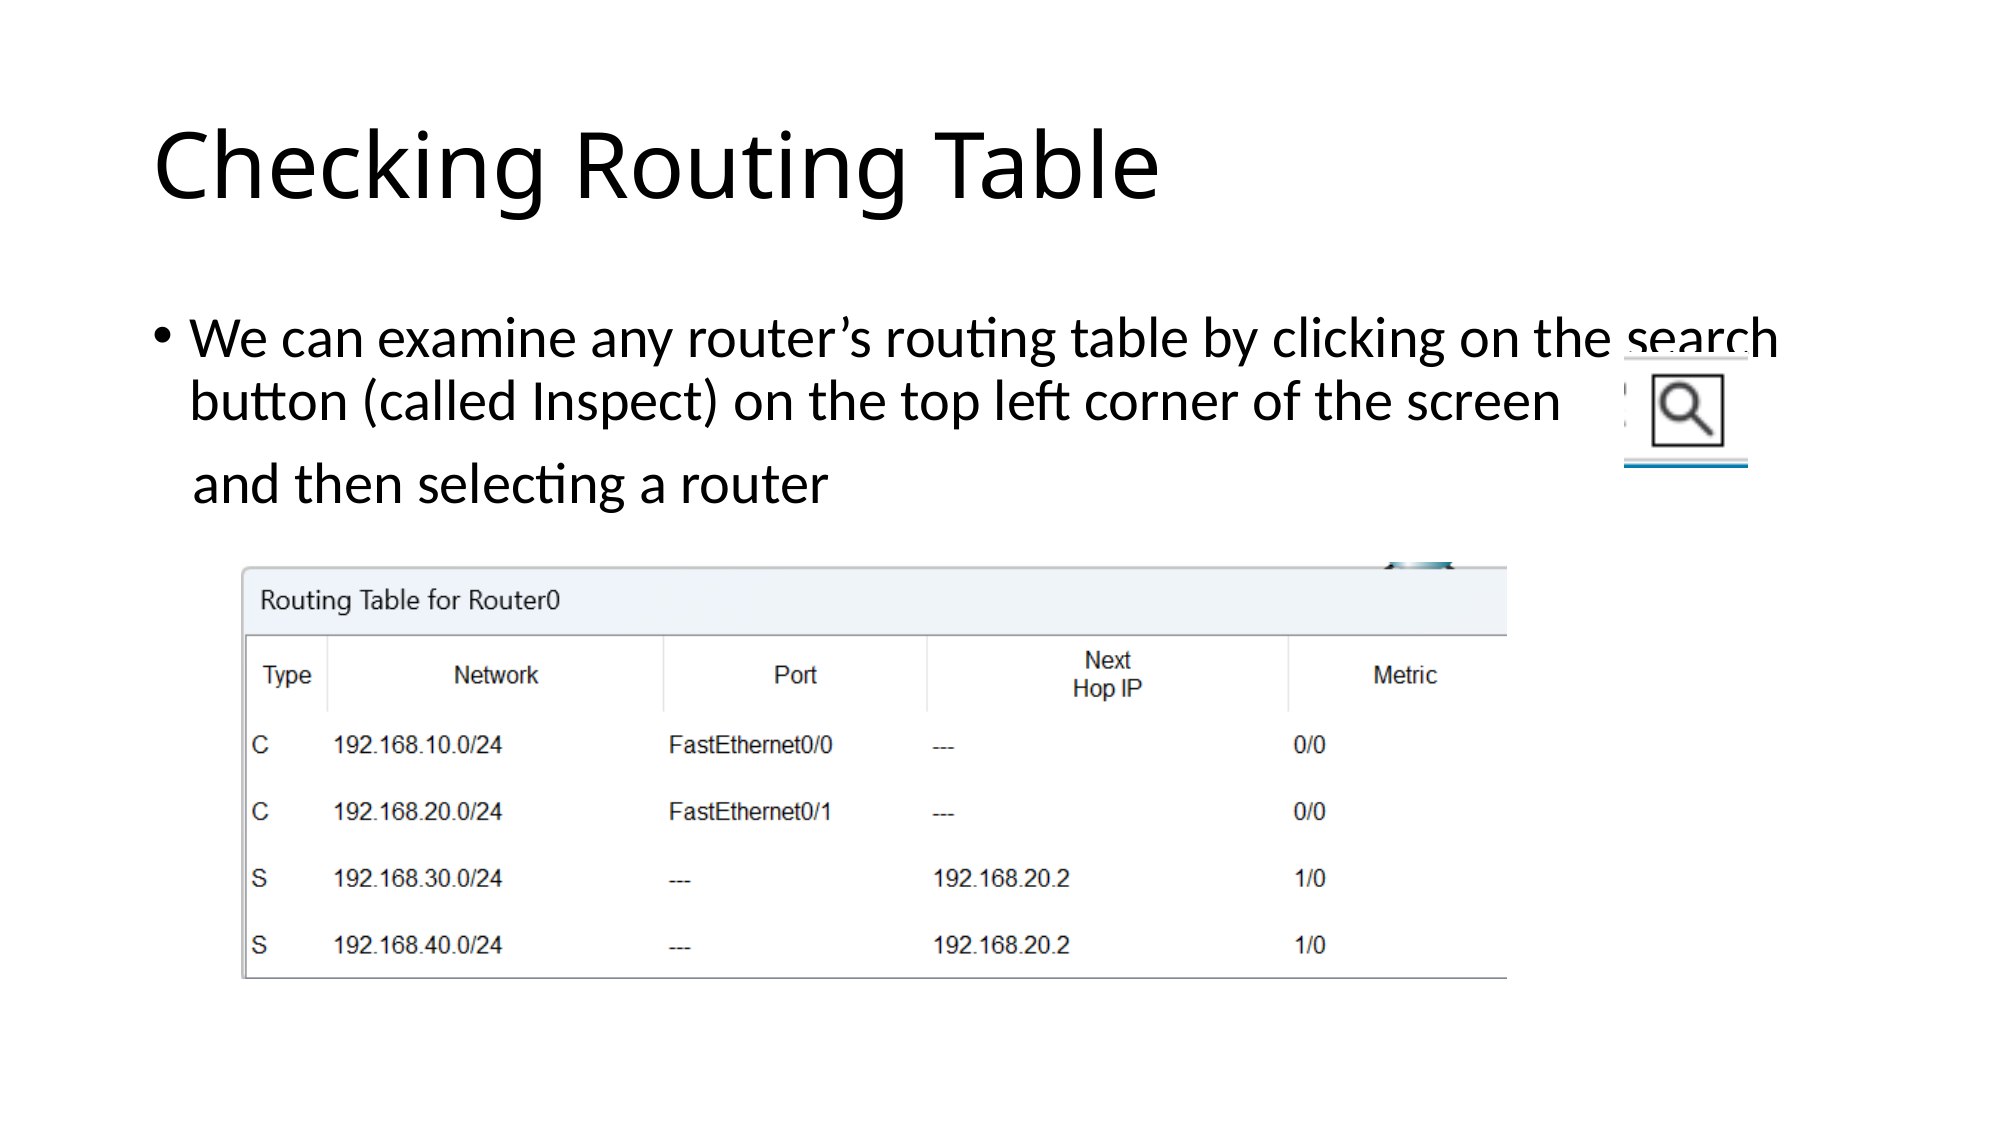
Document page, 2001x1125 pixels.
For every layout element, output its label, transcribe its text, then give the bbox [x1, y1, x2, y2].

picture [1624, 352, 1748, 464]
title Checking Routing Table [137, 59, 1863, 278]
list We can examine any router’s routing table by clicking on the search button (called Inspect) on the top left corner of the screen and then selecting a router [137, 299, 1863, 1014]
picture [241, 562, 1507, 979]
